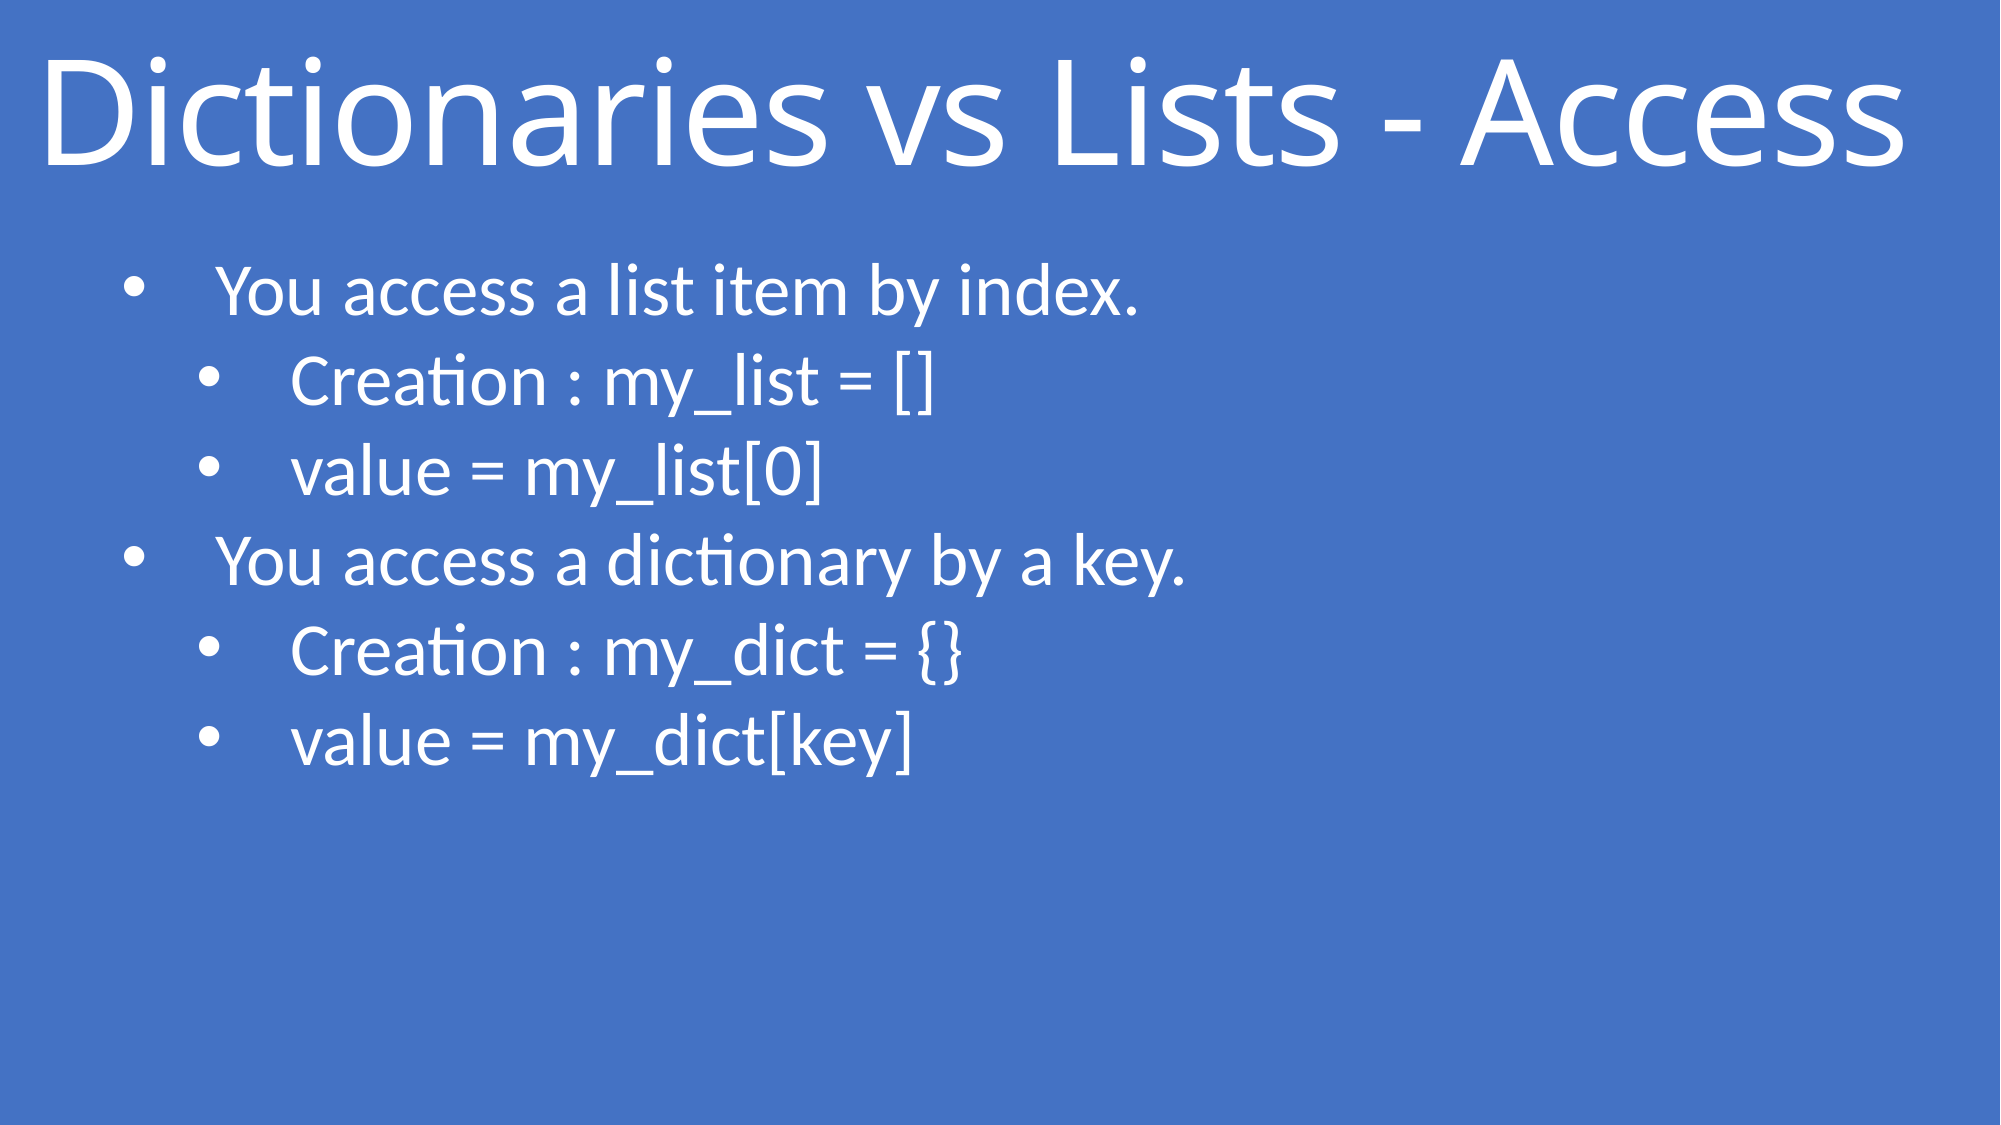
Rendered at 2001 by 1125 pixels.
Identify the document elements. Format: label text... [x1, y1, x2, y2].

text_box You access a list item by index. Creation : my_list = [] value = my_list[0] You access a dictionary by a key. Creation : my_dict = {} value = my_dict[key] [106, 233, 1834, 969]
title Dictionaries vs Lists - Access [19, 23, 1931, 214]
